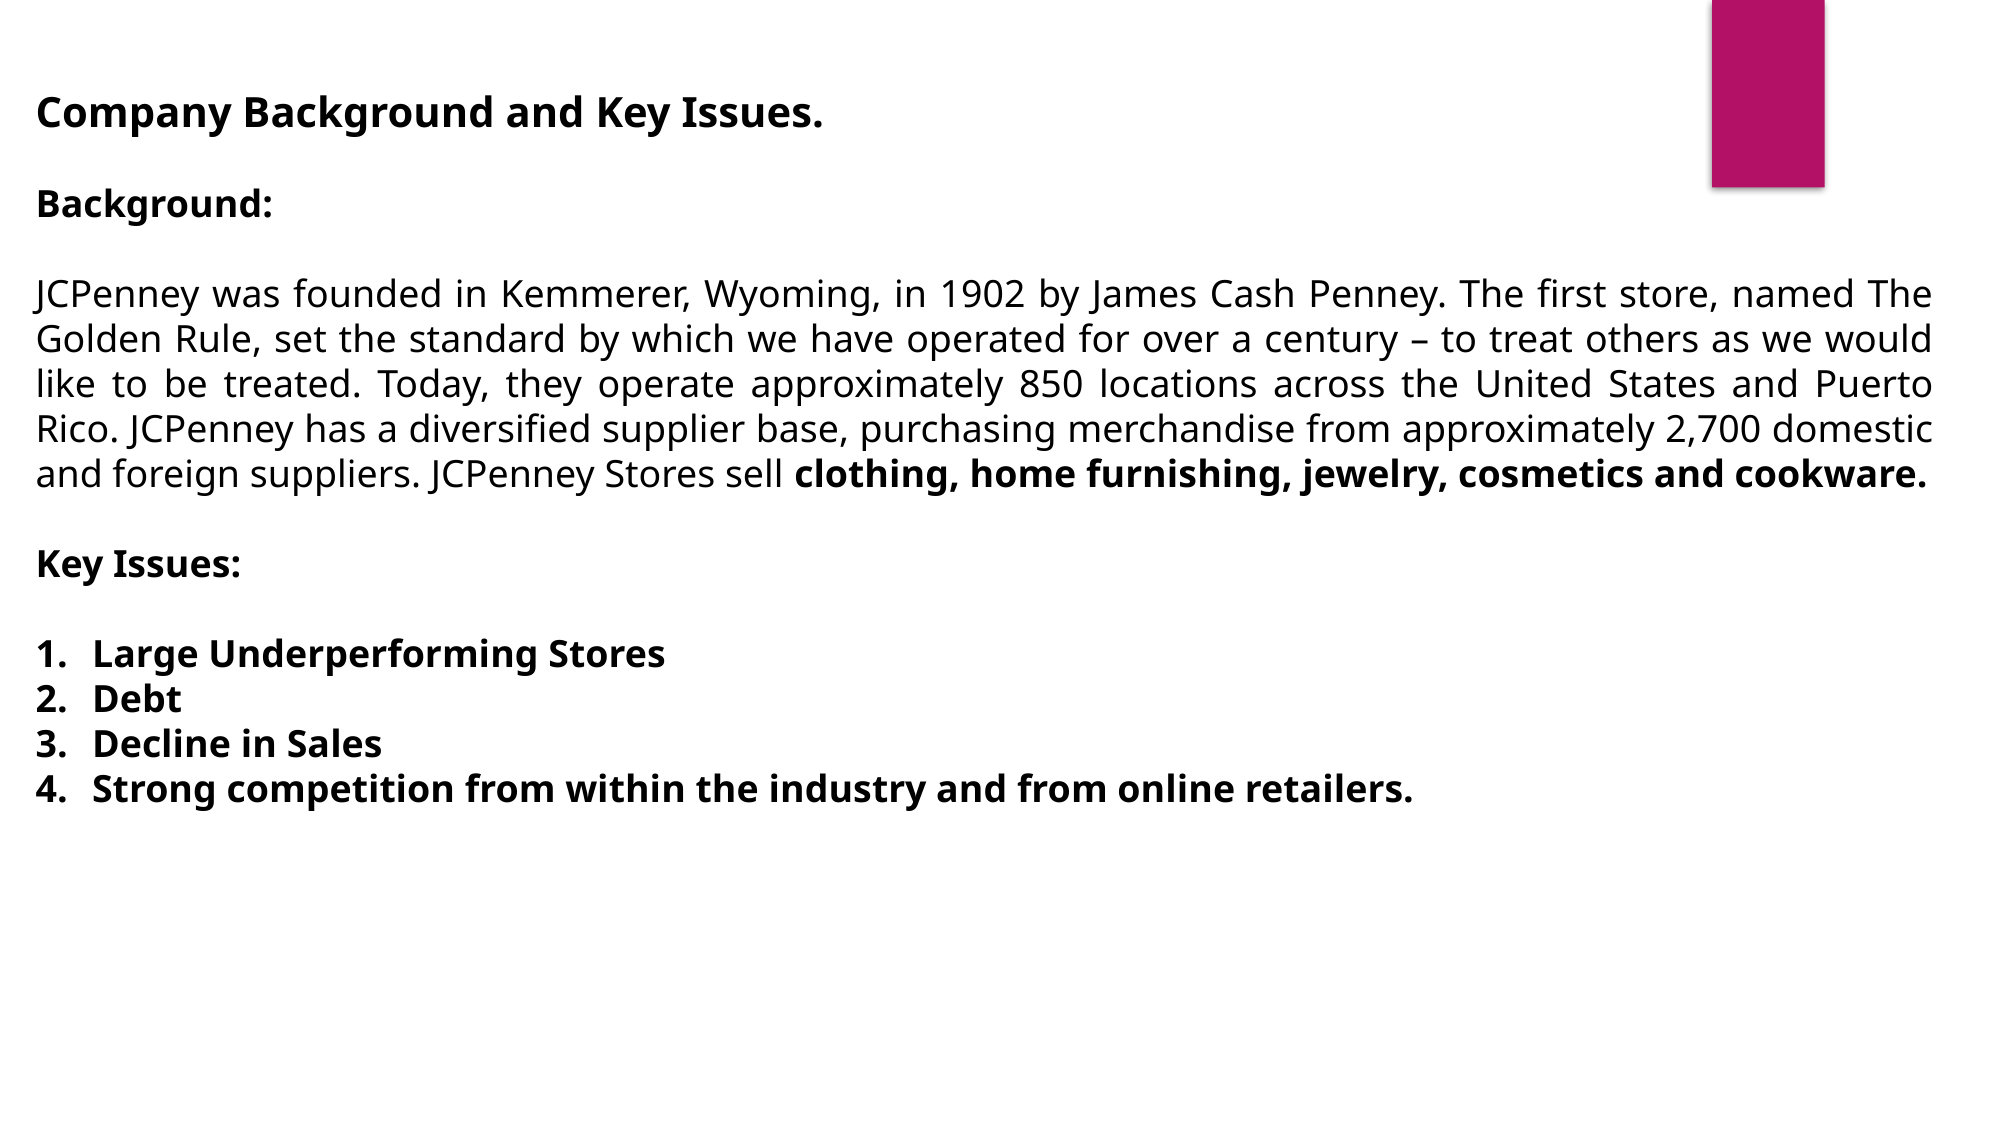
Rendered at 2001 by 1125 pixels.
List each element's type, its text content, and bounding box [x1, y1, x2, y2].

text_box Company Background and Key Issues. Background: JCPenney was founded in Kemmerer, Wyoming, in 1902 by James Cash Penney. The first store, named The Golden Rule, set the standard by which we have operated for over a century – to treat others as we would like to be treated. Today, they operate approximately 850 locations across the United States and Puerto Rico. JCPenney has a diversified supplier base, purchasing merchandise from approximately 2,700 domestic and foreign suppliers. JCPenney Stores sell clothing, home furnishing, jewelry, cosmetics and cookware. Key Issues: Large Underperforming Stores Debt Decline in Sales Strong competition from within the industry and from online retailers. [20, 77, 1951, 998]
